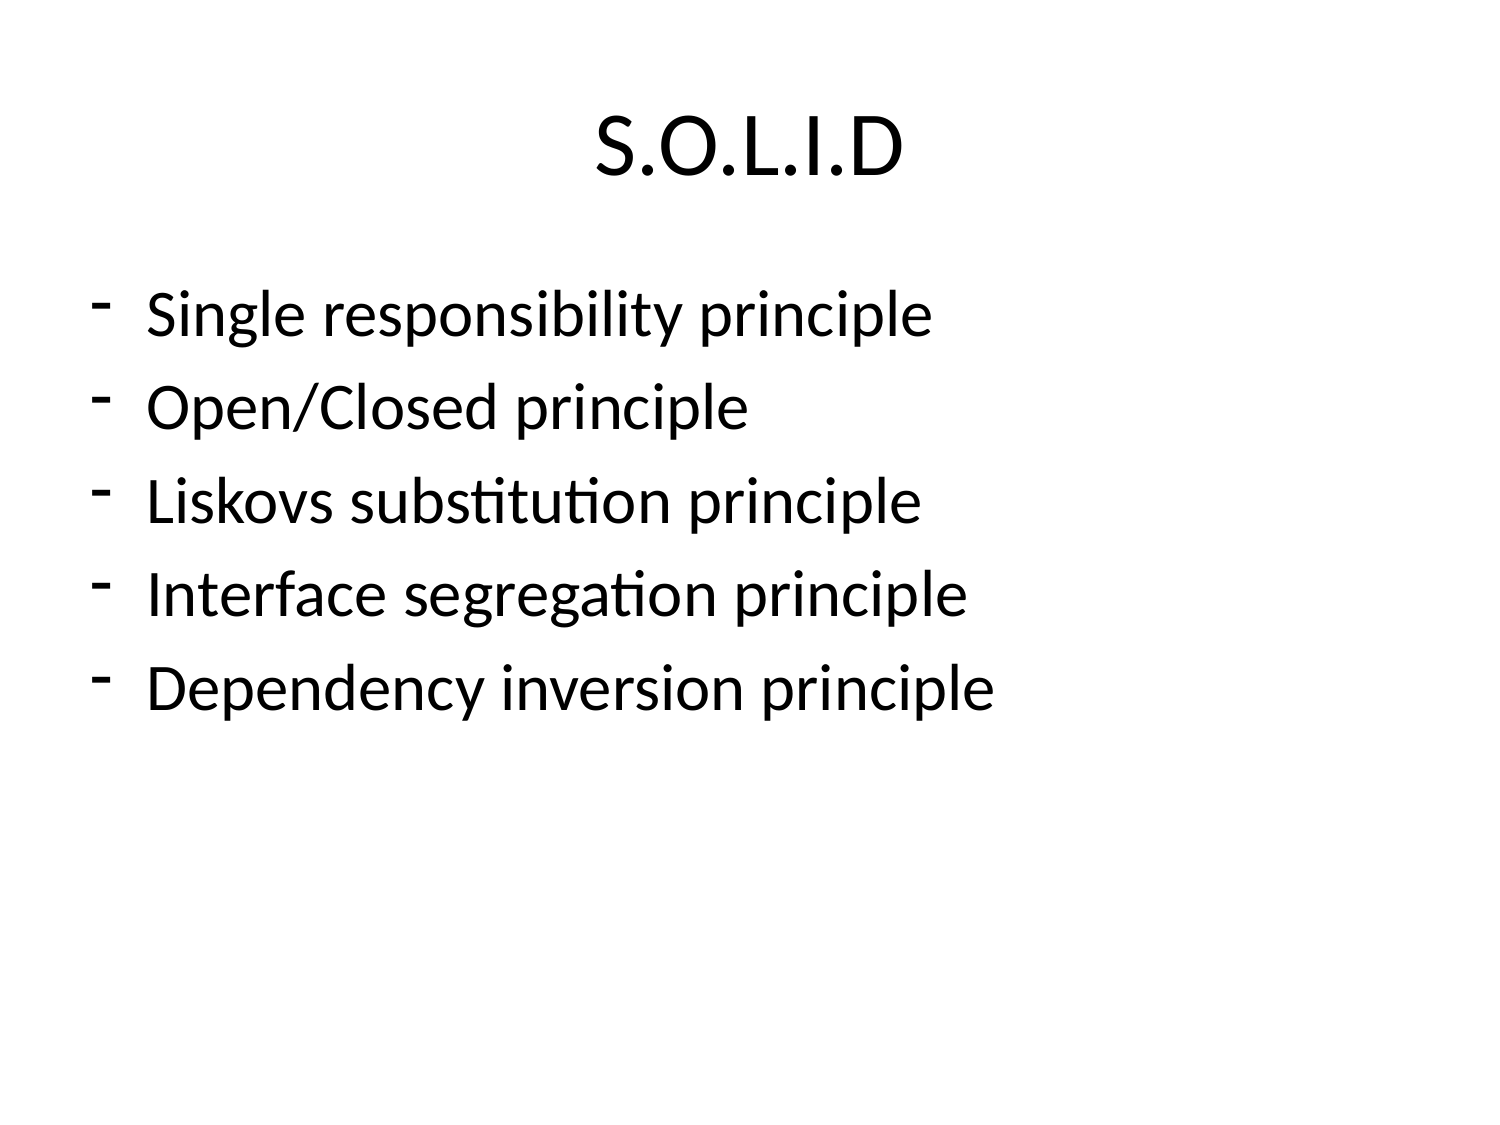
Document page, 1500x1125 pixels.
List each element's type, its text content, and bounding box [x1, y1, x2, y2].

title S.O.L.I.D [75, 45, 1425, 233]
list Single responsibility principle Open/Closed principle Liskovs substitution principle Interface segregation principle Dependency inversion principle [75, 262, 1425, 1005]
